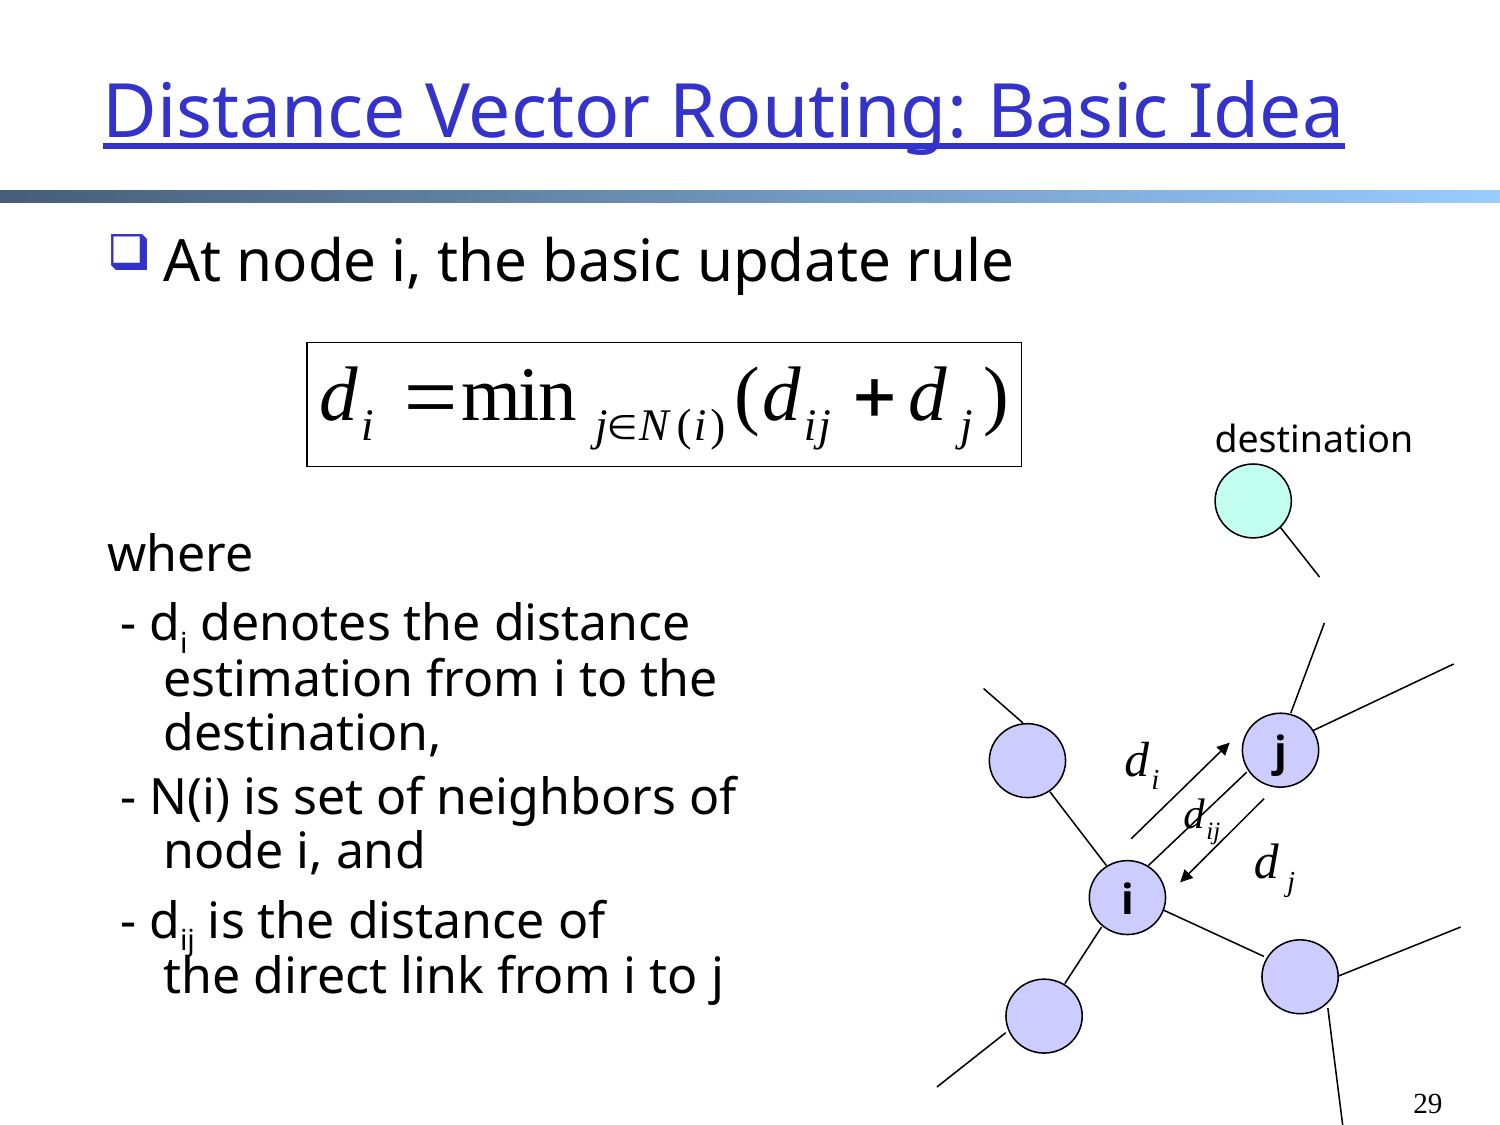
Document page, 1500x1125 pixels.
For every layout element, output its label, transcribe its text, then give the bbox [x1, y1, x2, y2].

list At node i, the basic update rule where - di denotes the distance estimation from i to the destination, - N(i) is set of neighbors of node i, and - dij is the distance of the direct link from i to j [92, 223, 1415, 1060]
text_box [1005, 979, 1083, 1054]
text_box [307, 343, 1021, 467]
text_box [1424, 190, 1428, 203]
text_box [1176, 785, 1231, 855]
text_box destination [1199, 407, 1429, 468]
text_box [1215, 468, 1292, 538]
text_box [989, 723, 1066, 798]
text_box j [1242, 713, 1319, 788]
text_box [1261, 939, 1339, 1014]
slide_number 29 [1387, 1076, 1459, 1125]
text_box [1246, 828, 1305, 909]
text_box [1116, 727, 1171, 802]
text_box [1180, 862, 1201, 883]
text_box [1187, 742, 1230, 784]
title Distance Vector Routing: Basic Idea [87, 14, 1404, 202]
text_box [1274, 532, 1326, 572]
text_box i [1089, 860, 1166, 935]
